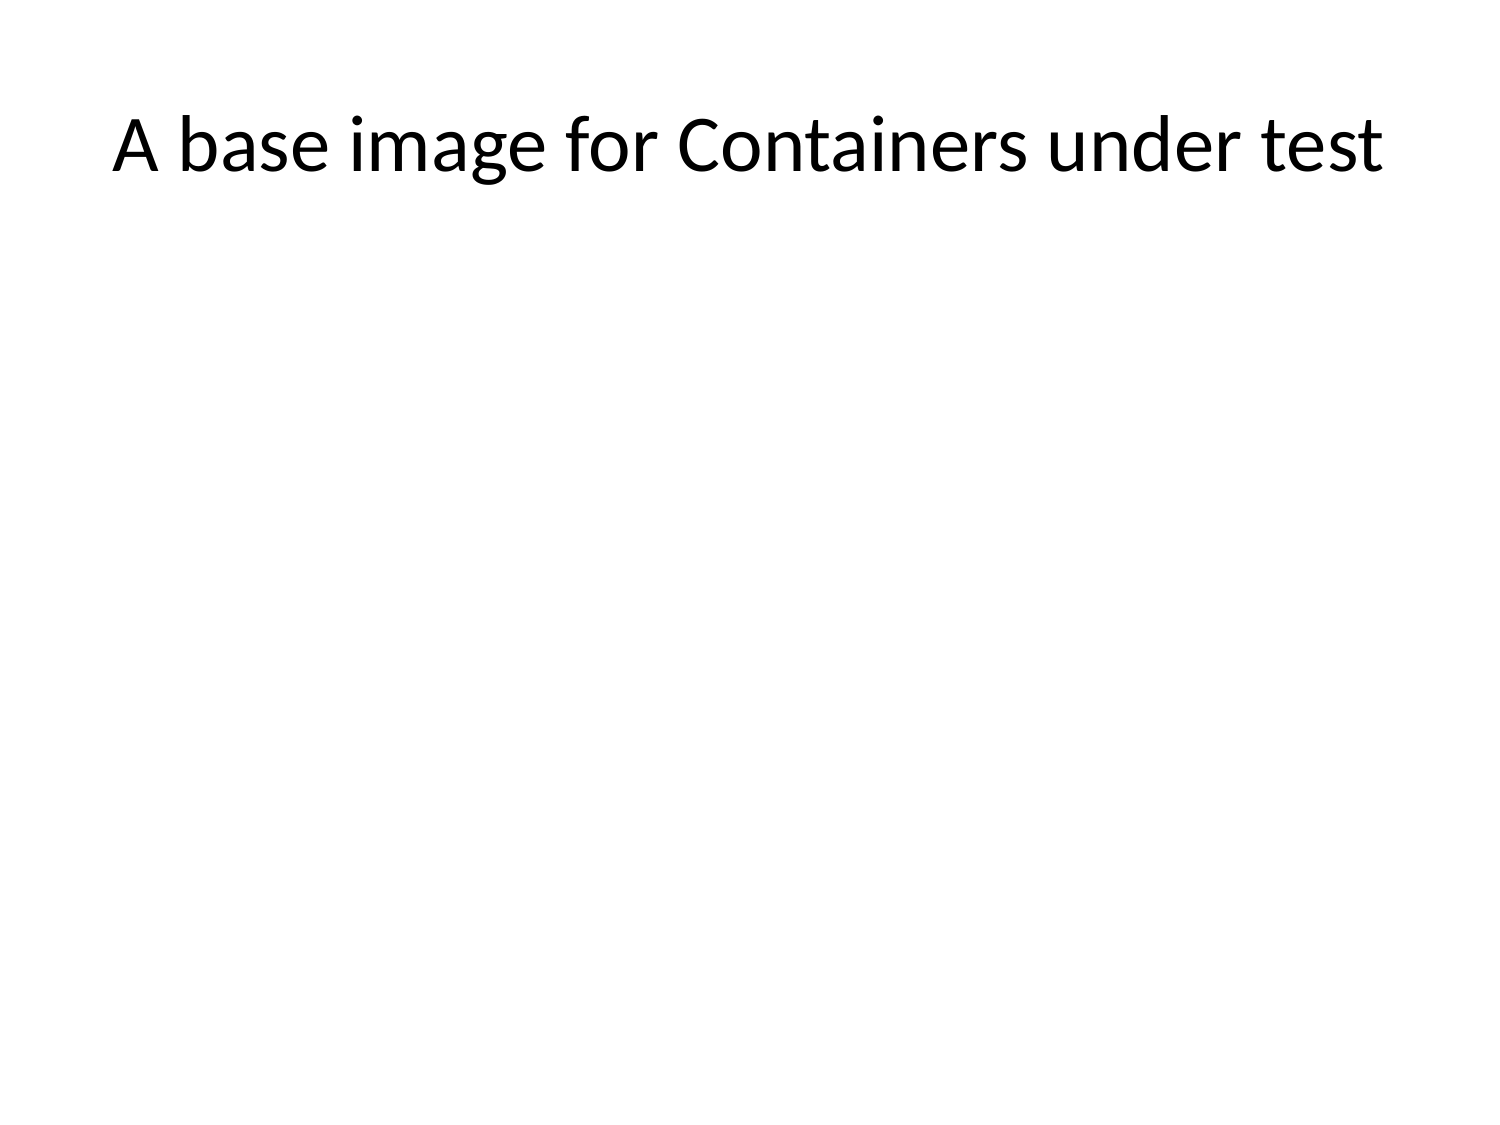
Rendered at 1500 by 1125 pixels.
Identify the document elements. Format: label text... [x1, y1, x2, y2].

title A base image for Containers under test [75, 45, 1425, 233]
